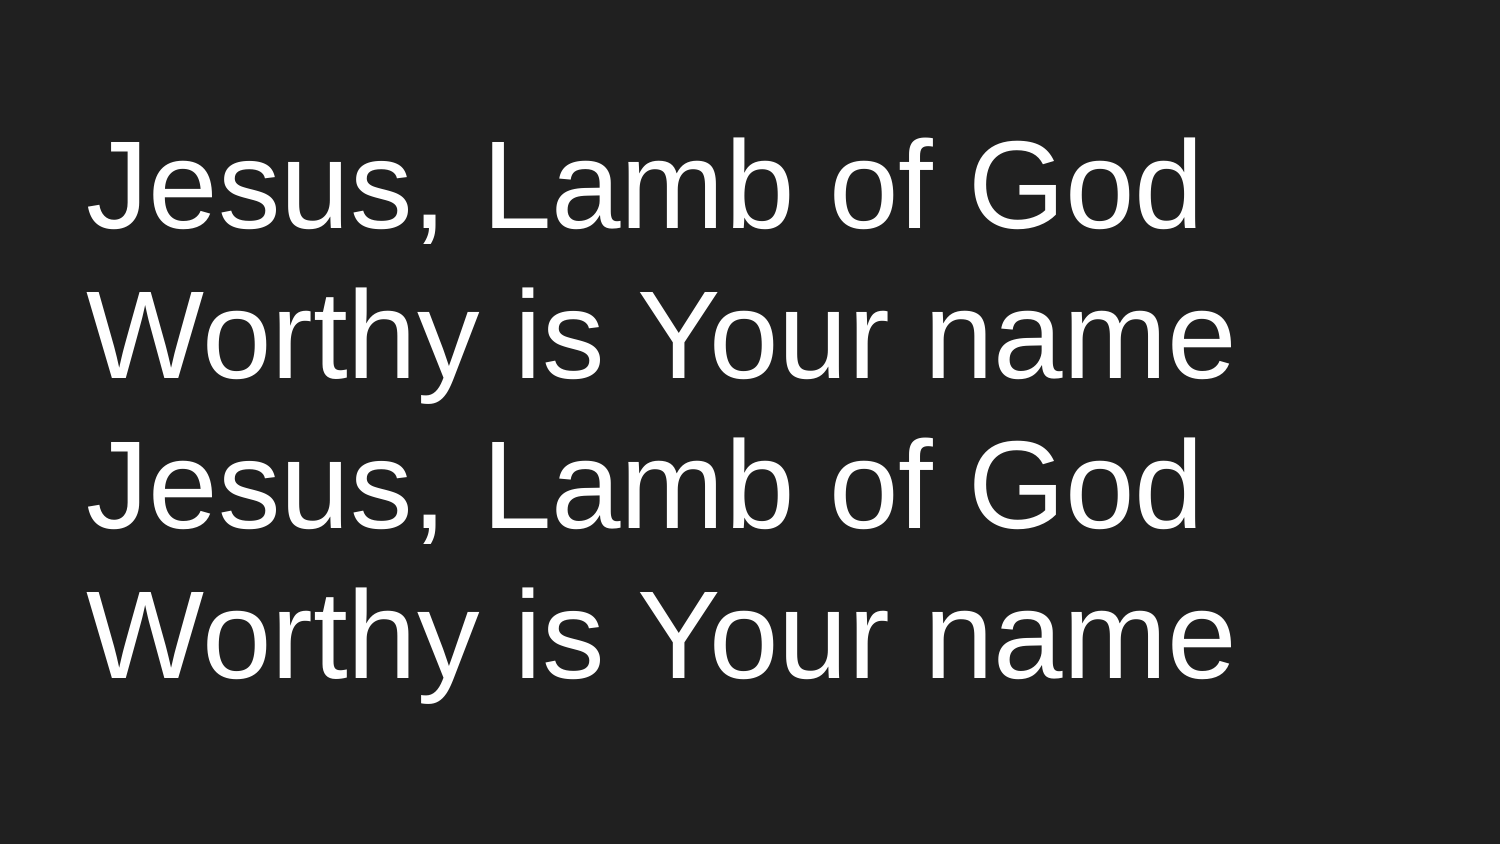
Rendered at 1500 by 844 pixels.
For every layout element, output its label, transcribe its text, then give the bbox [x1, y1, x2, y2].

text_box Jesus, Lamb of God Worthy is Your name Jesus, Lamb of God Worthy is Your name [86, 111, 1500, 696]
